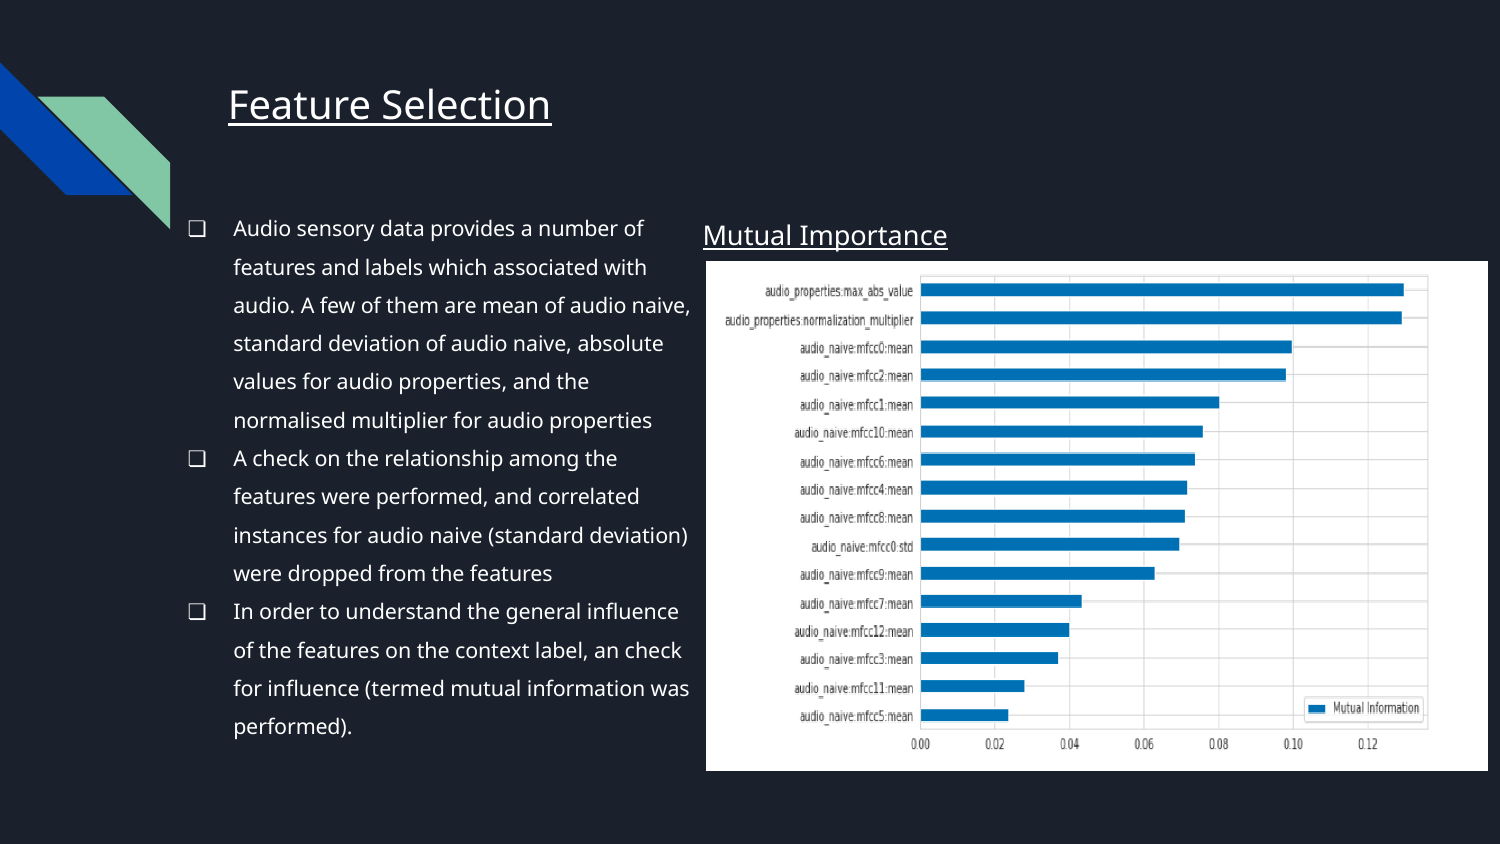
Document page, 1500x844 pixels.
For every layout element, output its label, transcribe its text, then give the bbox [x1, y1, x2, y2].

picture [706, 261, 1489, 772]
title Feature Selection [212, 64, 1368, 143]
text_box Mutual Importance [687, 187, 1041, 267]
list Audio sensory data provides a number of features and labels which associated with audio. A few of them are mean of audio naive, standard deviation of audio naive, absolute values for audio properties, and the normalised multiplier for audio properties A check on the relationship among the features were performed, and correlated instances for audio naive (standard deviation) were dropped from the features In order to understand the general influence of the features on the context label, an check for influence (termed mutual information was performed). [148, 187, 707, 789]
